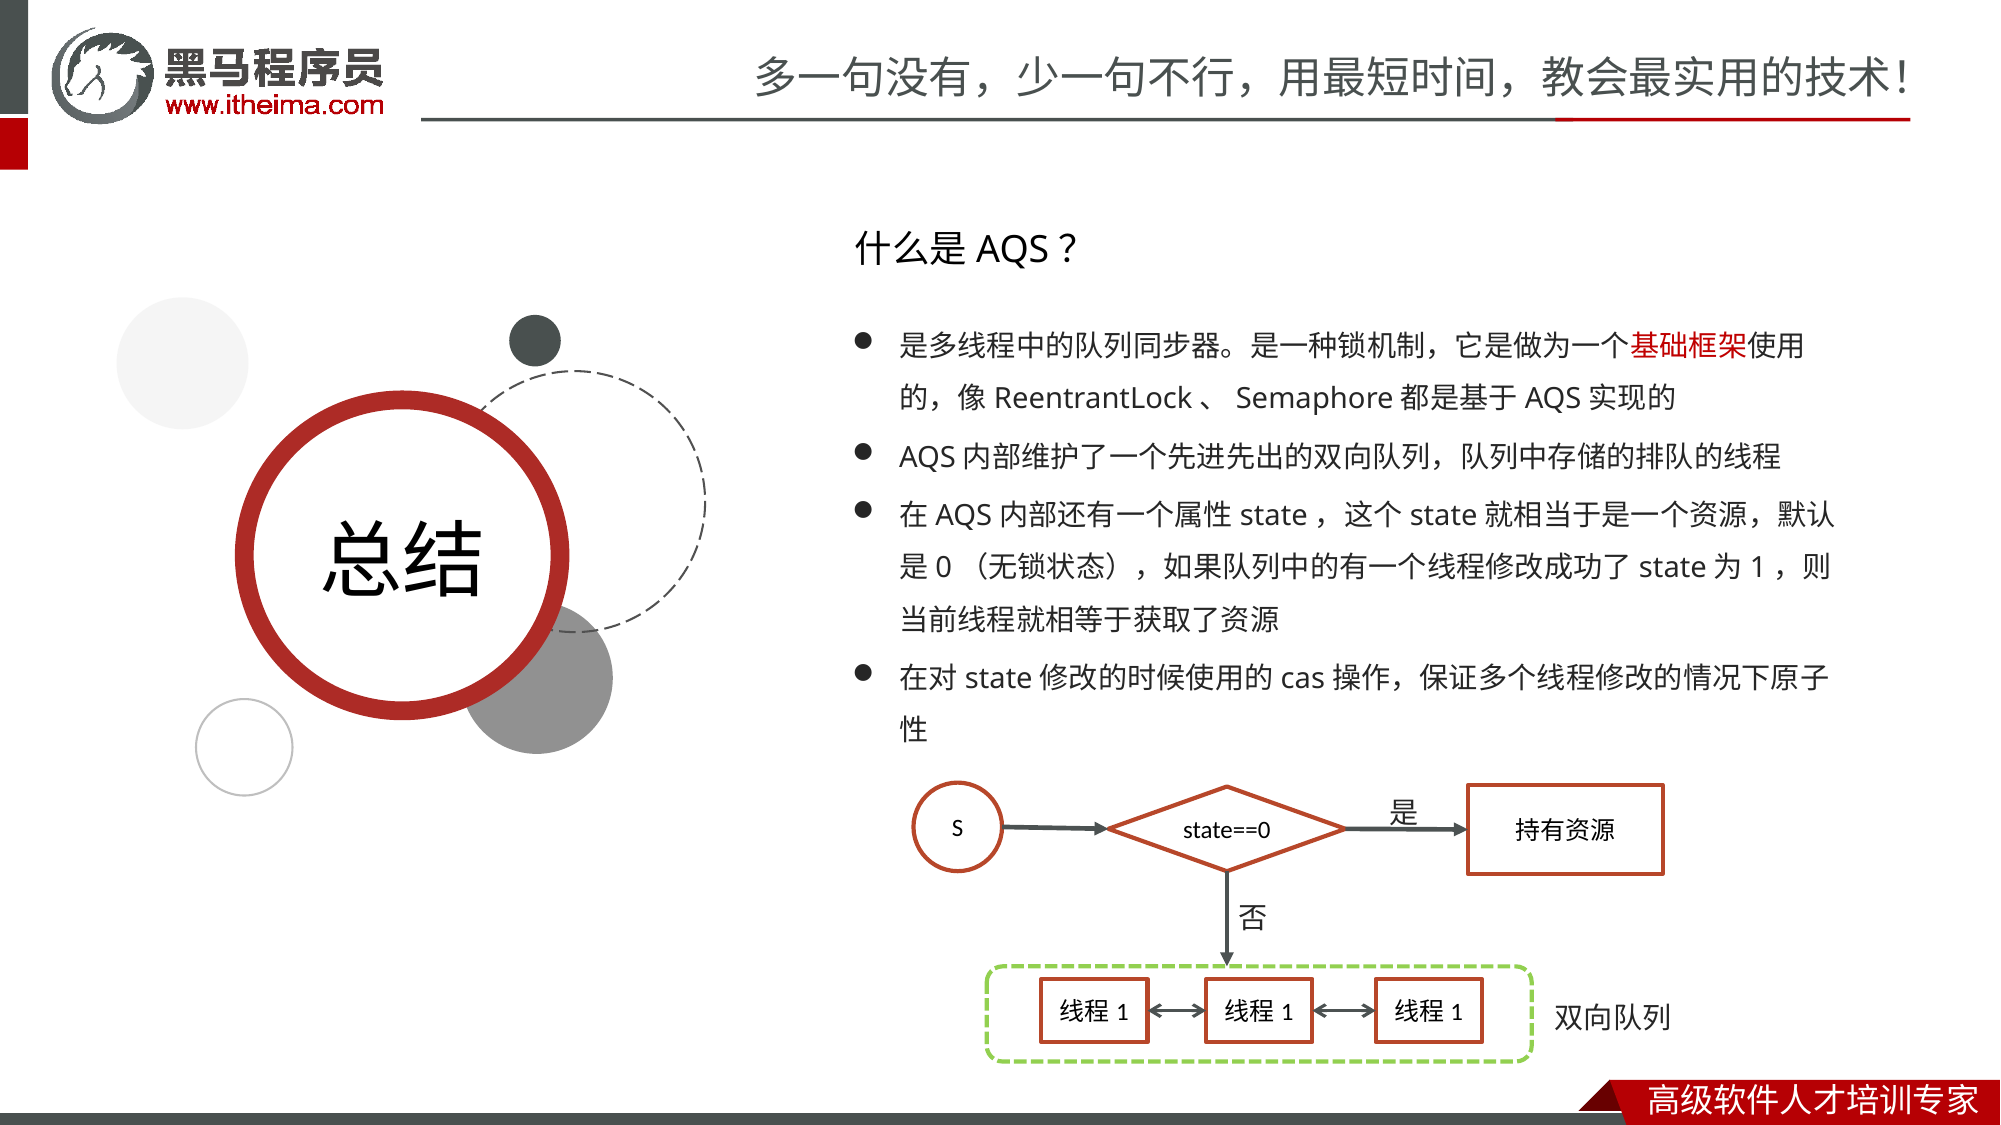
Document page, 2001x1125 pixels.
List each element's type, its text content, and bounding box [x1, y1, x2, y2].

picture [50, 26, 384, 125]
text_box 是多线程中的队列同步器。是一种锁机制，它是做为一个基础框架使用的，像ReentrantLock、Semaphore都是基于AQS实现的 AQS内部维护了一个先进先出的双向队列，队列中存储的排队的线程 在AQS内部还有一个属性state，这个state就相当于是一个资源，默认是0（无锁状态），如果队列中的有一个线程修改成功了state为1，则当前线程就相等于获取了资源 在对state修改的时候使用的cas操作，保证多个线程修改的情况下原子性 [837, 302, 1871, 740]
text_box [913, 769, 1768, 1062]
list 什么是AQS？ [839, 114, 1785, 302]
